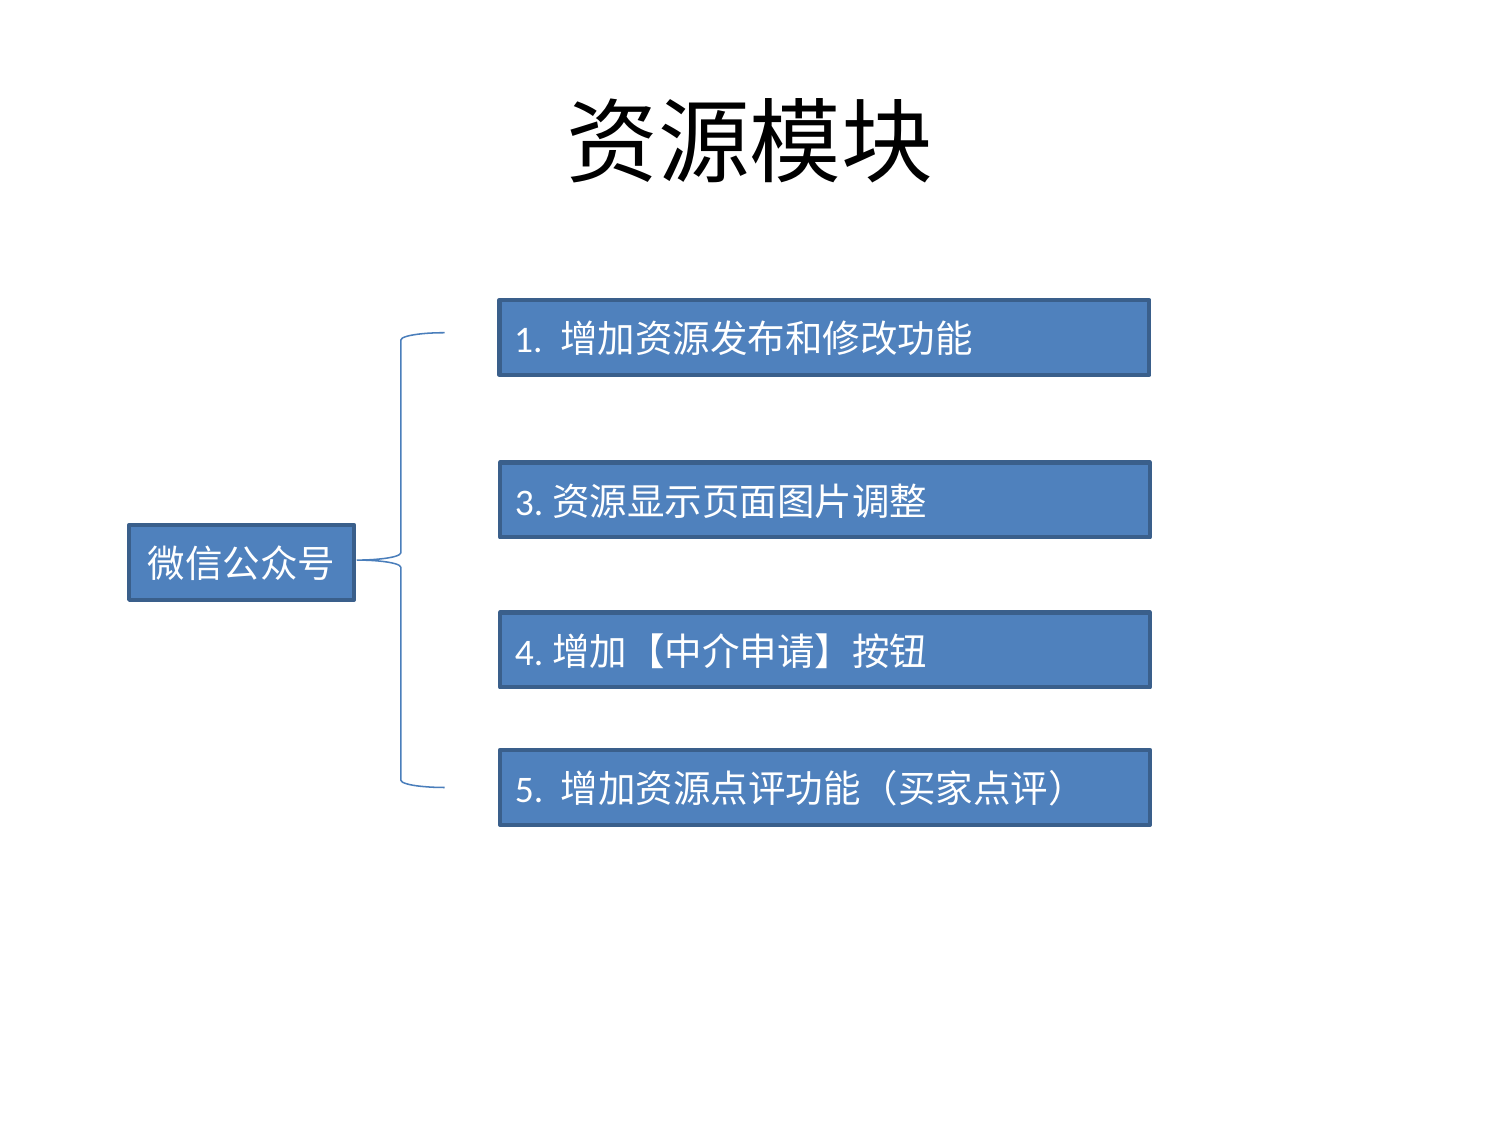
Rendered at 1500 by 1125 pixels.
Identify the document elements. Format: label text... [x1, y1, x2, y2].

text_box [356, 331, 445, 789]
text_box 1. 增加资源发布和修改功能 [497, 298, 1151, 377]
text_box 3.资源显示页面图片调整 [498, 460, 1152, 539]
text_box 5. 增加资源点评功能（买家点评） [498, 748, 1152, 827]
text_box 4.增加【中介申请】按钮 [498, 610, 1152, 689]
text_box 微信公众号 [127, 523, 356, 602]
title 资源模块 [75, 45, 1425, 233]
